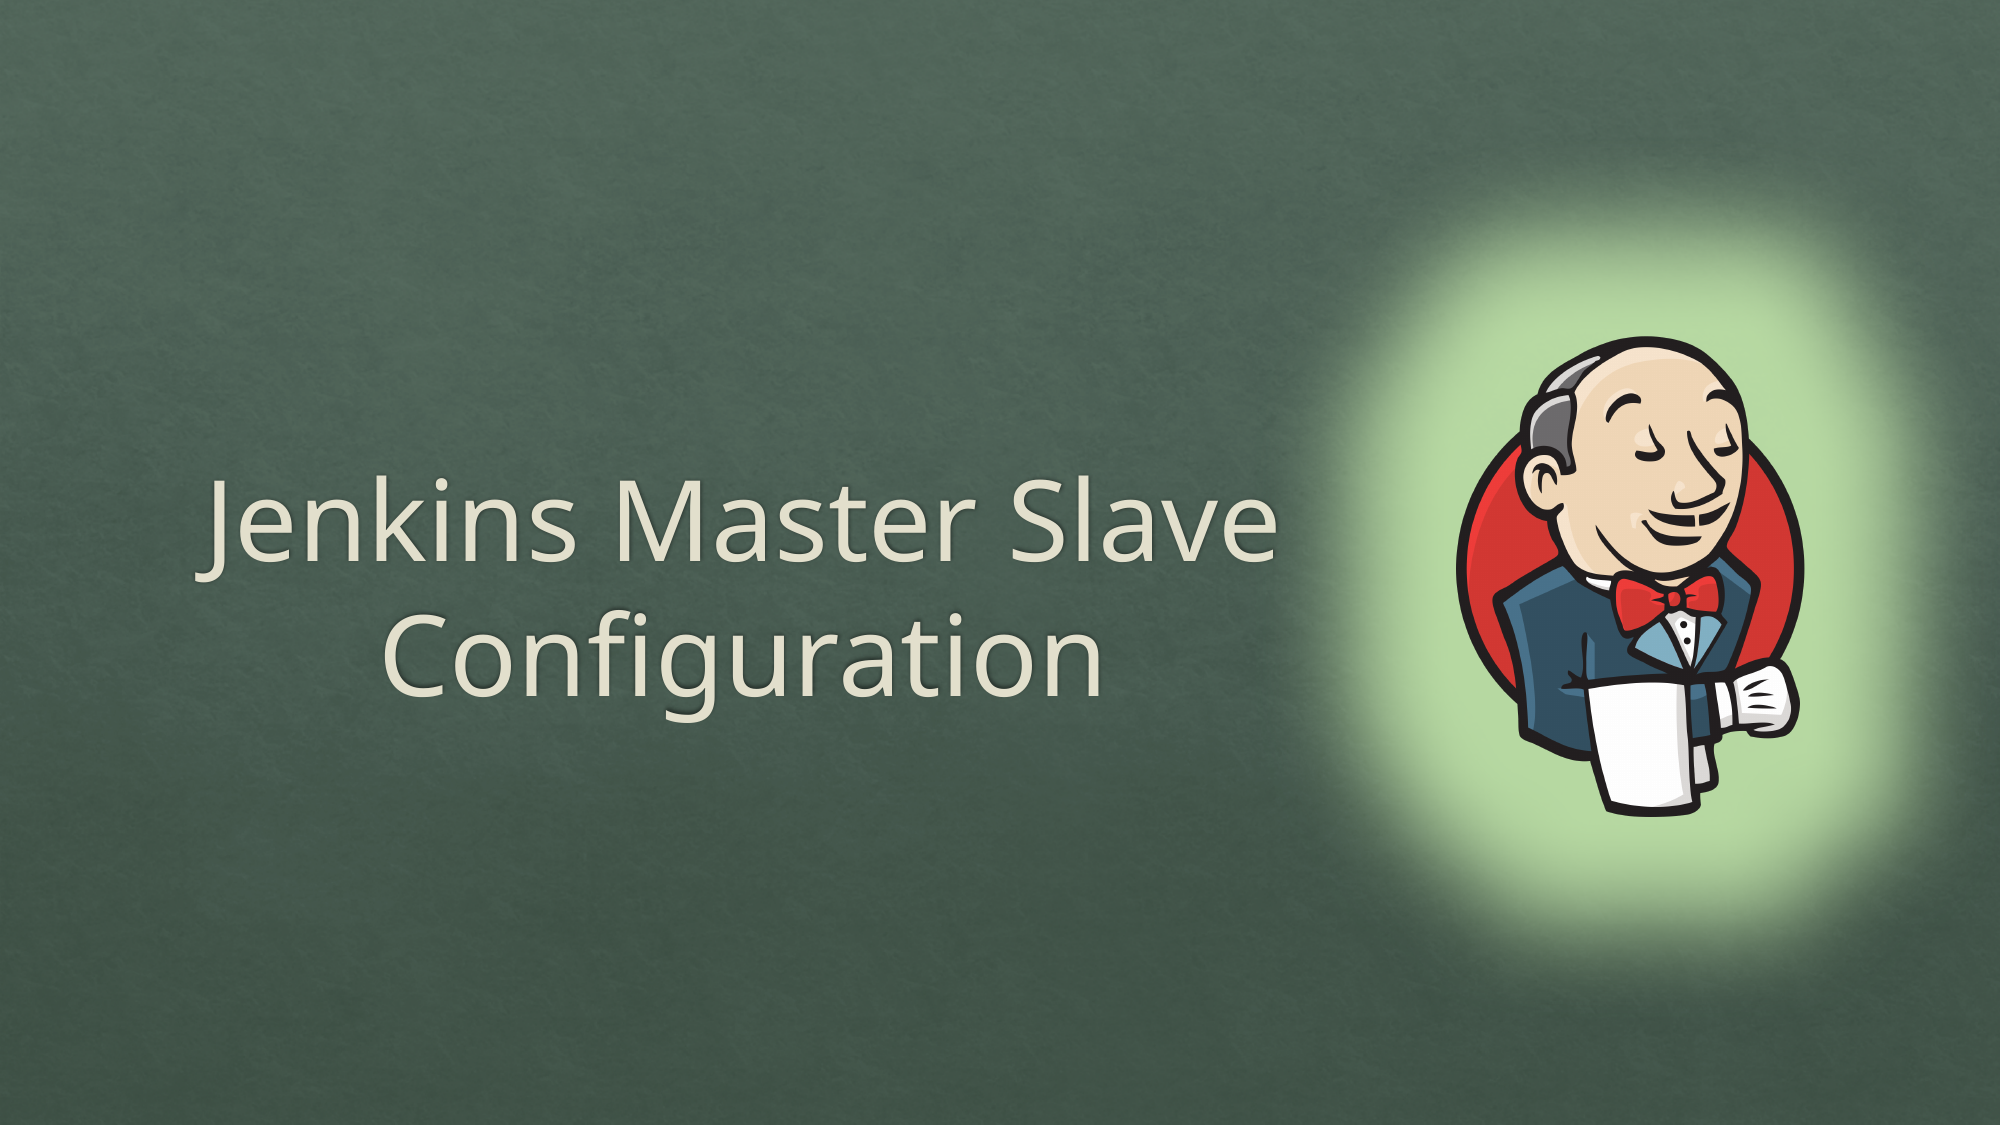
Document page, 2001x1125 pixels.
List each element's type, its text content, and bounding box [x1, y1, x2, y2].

title Jenkins Master Slave Configuration [0, 426, 1280, 727]
picture [1456, 336, 1805, 818]
